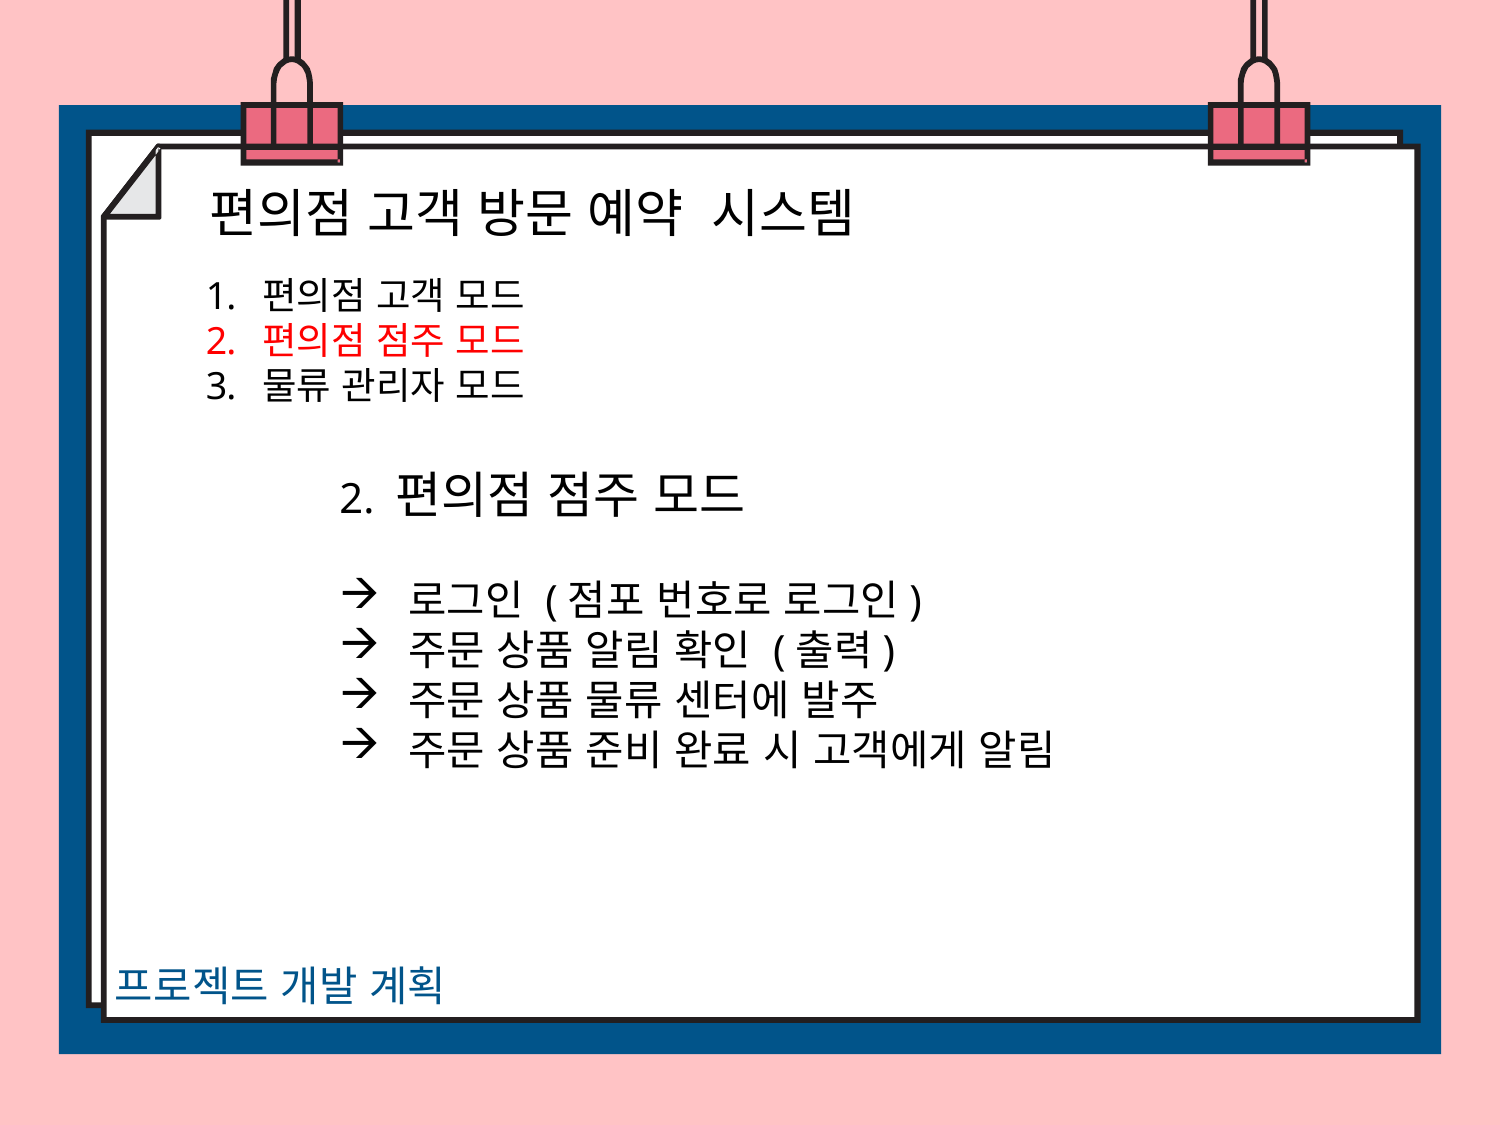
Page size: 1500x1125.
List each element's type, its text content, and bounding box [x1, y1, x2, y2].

text_box 편의점 고객 방문 예약 시스템 [194, 172, 939, 250]
text_box 2. 편의점 점주 모드 로그인 (점포 번호로 로그인) 주문 상품 알림 확인 (출력) 주문 상품 물류 센터에 발주 주문 상품 준비 완료 시 고객에게 알림 [324, 456, 1176, 827]
text_box 프로젝트 개발 계획 [100, 952, 975, 1018]
text_box 편의점 고객 모드 편의점 점주 모드 물류 관리자 모드 [191, 219, 1007, 415]
